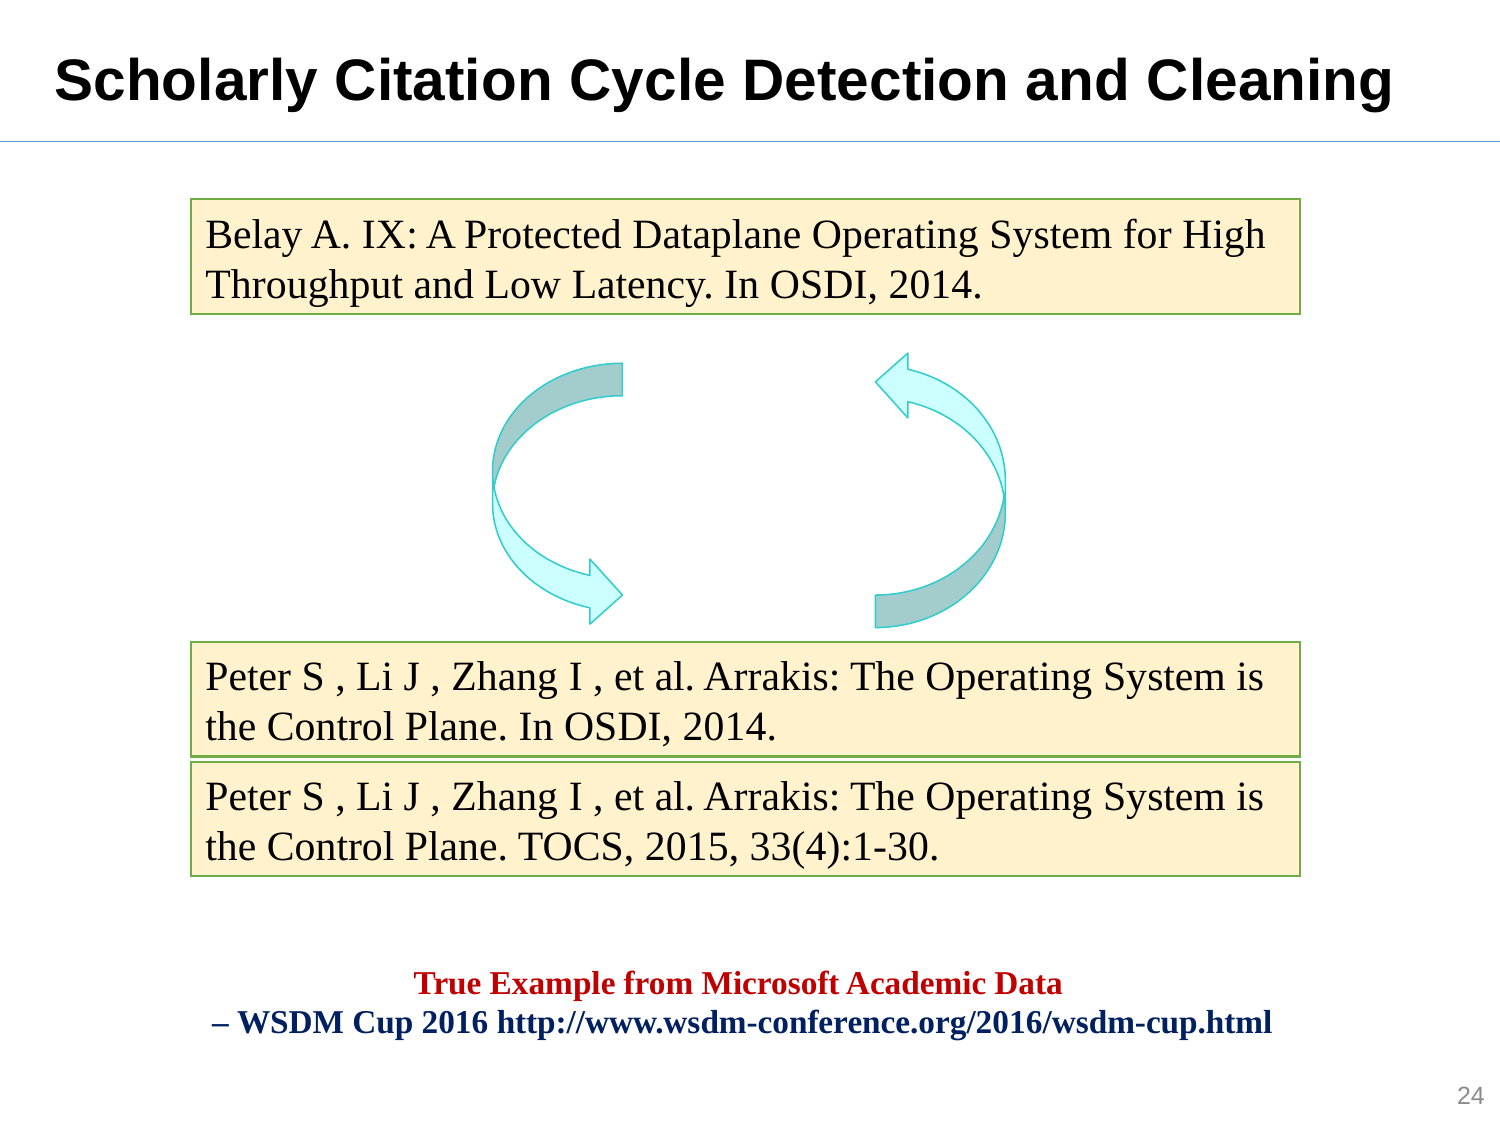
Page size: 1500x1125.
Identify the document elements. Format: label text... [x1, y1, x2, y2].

slide_number 24 [1162, 1065, 1500, 1125]
text_box [492, 363, 623, 625]
title Scholarly Citation Cycle Detection and Cleaning [39, 18, 1454, 145]
text_box Belay A. IX: A Protected Dataplane Operating System for High Throughput and Low Latency. In OSDI, 2014. [190, 198, 1301, 315]
text_box Peter S , Li J , Zhang I , et al. Arrakis: The Operating System is the Control Plane. In OSDI, 2014. [190, 641, 1301, 758]
text_box Peter S , Li J , Zhang I , et al. Arrakis: The Operating System is the Control Plane. TOCS, 2015, 33(4):1-30. [190, 761, 1301, 877]
text_box True Example from Microsoft Academic Data – WSDM Cup 2016 http://www.wsdm-conference.org/2016/wsdm-cup.html [47, 953, 1430, 1088]
text_box [875, 353, 1006, 628]
